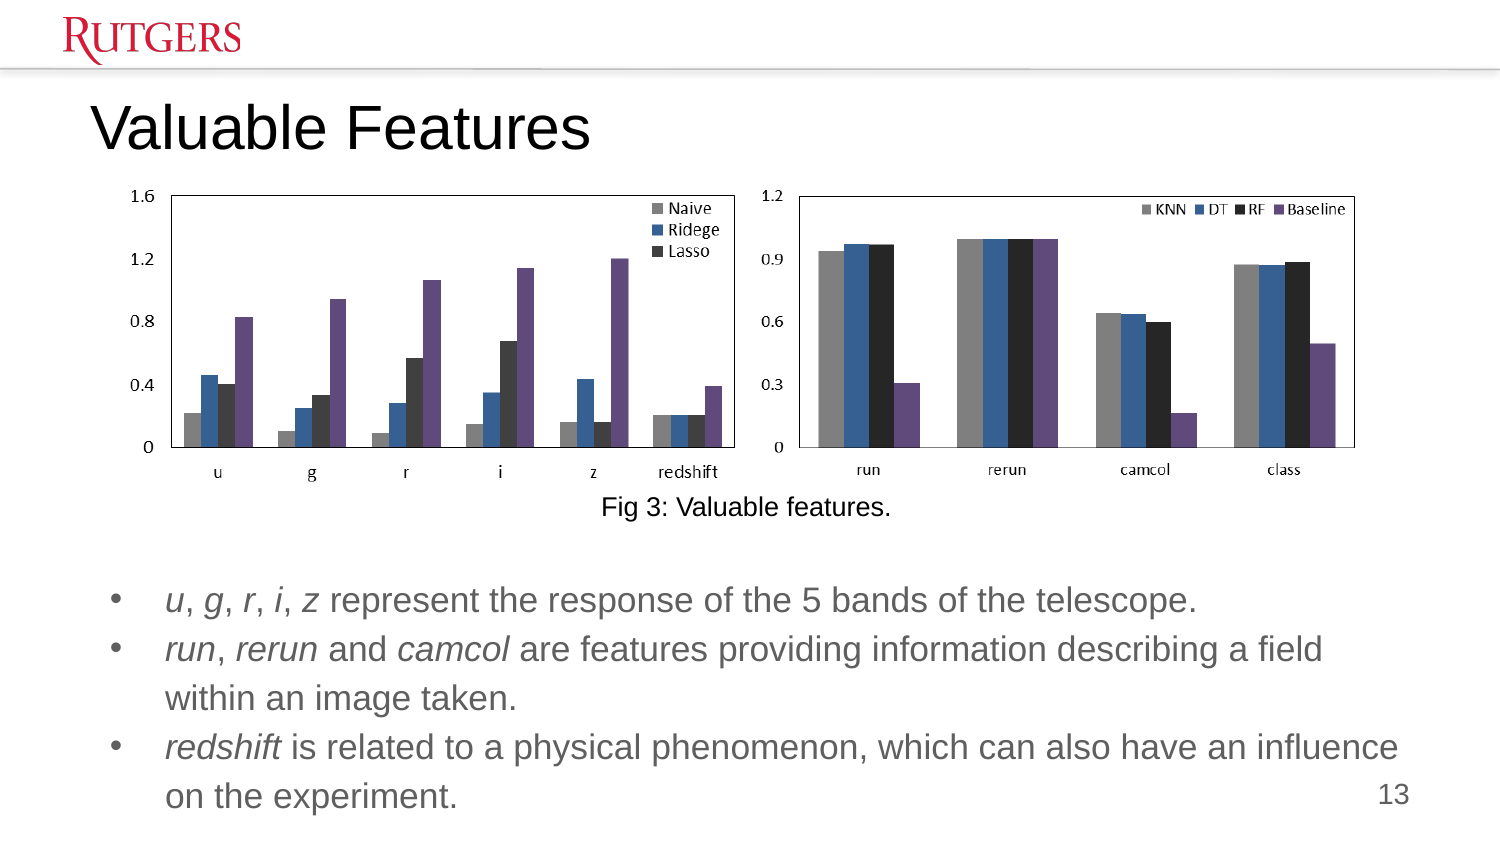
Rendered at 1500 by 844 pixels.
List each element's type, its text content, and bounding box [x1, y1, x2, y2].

picture [63, 17, 240, 65]
picture [121, 179, 1366, 482]
list u, g, r, i, z represent the response of the 5 bands of the telescope. run, rerun and camcol are features providing information describing a field within an image taken. redshift is related to a physical phenomenon, which can also have an influence on the experiment. [75, 563, 1425, 826]
title Valuable Features [75, 75, 1425, 175]
text_box Fig 3: Valuable features. [586, 490, 914, 534]
